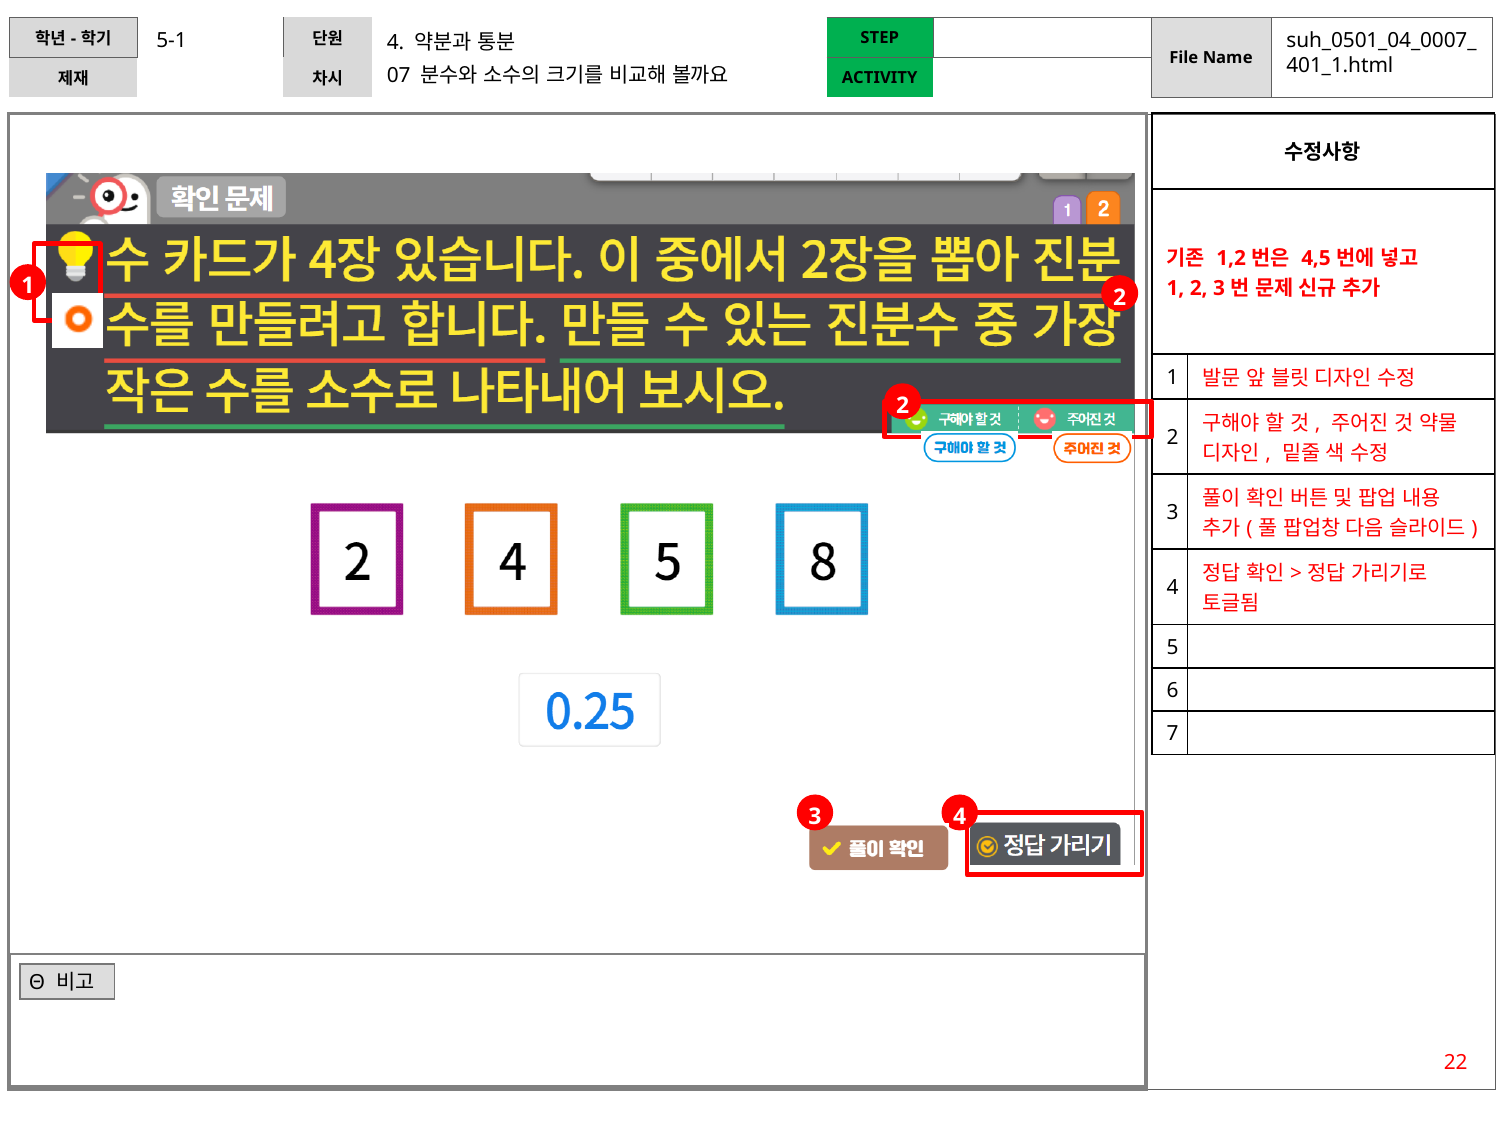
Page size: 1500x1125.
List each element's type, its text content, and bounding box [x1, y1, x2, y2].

table_cell 정답 확인>정답 가리기로 토글됨 [1188, 550, 1494, 624]
text_box 5-1 [141, 18, 284, 55]
text_box 4. 약분과 통분 [372, 21, 715, 57]
table_cell 3 [1153, 475, 1187, 548]
table_cell [1188, 669, 1494, 710]
table_cell 2 [1153, 400, 1187, 473]
text_box [32, 299, 40, 322]
text_box [1139, 399, 1154, 439]
table_cell 기존 1,2번은 4,5번에 넣고 1, 2, 3번 문제 신규 추가 [1153, 190, 1494, 353]
table_cell 6 [1153, 669, 1187, 710]
picture [45, 173, 1135, 872]
table_cell 풀이 확인 버튼 및 팝업 내용 추가(풀 팝업창 다음 슬라이드) [1188, 475, 1494, 548]
table_cell [1188, 712, 1494, 754]
text_box 1 [7, 262, 40, 303]
text_box [32, 242, 40, 265]
table_header 수정사항 [1153, 114, 1494, 188]
table_cell 1 [1153, 355, 1187, 398]
text_box 07 분수와 소수의 크기를 비교해 볼까요 [372, 54, 816, 102]
table_cell 구해야 할 것, 주어진 것 약물 디자인, 밑줄 색 수정 [1188, 400, 1494, 473]
table_cell [1188, 625, 1494, 667]
table_cell 발문 앞 블릿 디자인 수정 [1188, 355, 1494, 398]
table_cell 4 [1153, 550, 1187, 624]
table_cell 5 [1153, 625, 1187, 667]
text_box [965, 810, 1144, 877]
table_cell 7 [1153, 712, 1187, 754]
text_box suh_0501_04_0007_401_1.html [1271, 18, 1500, 84]
